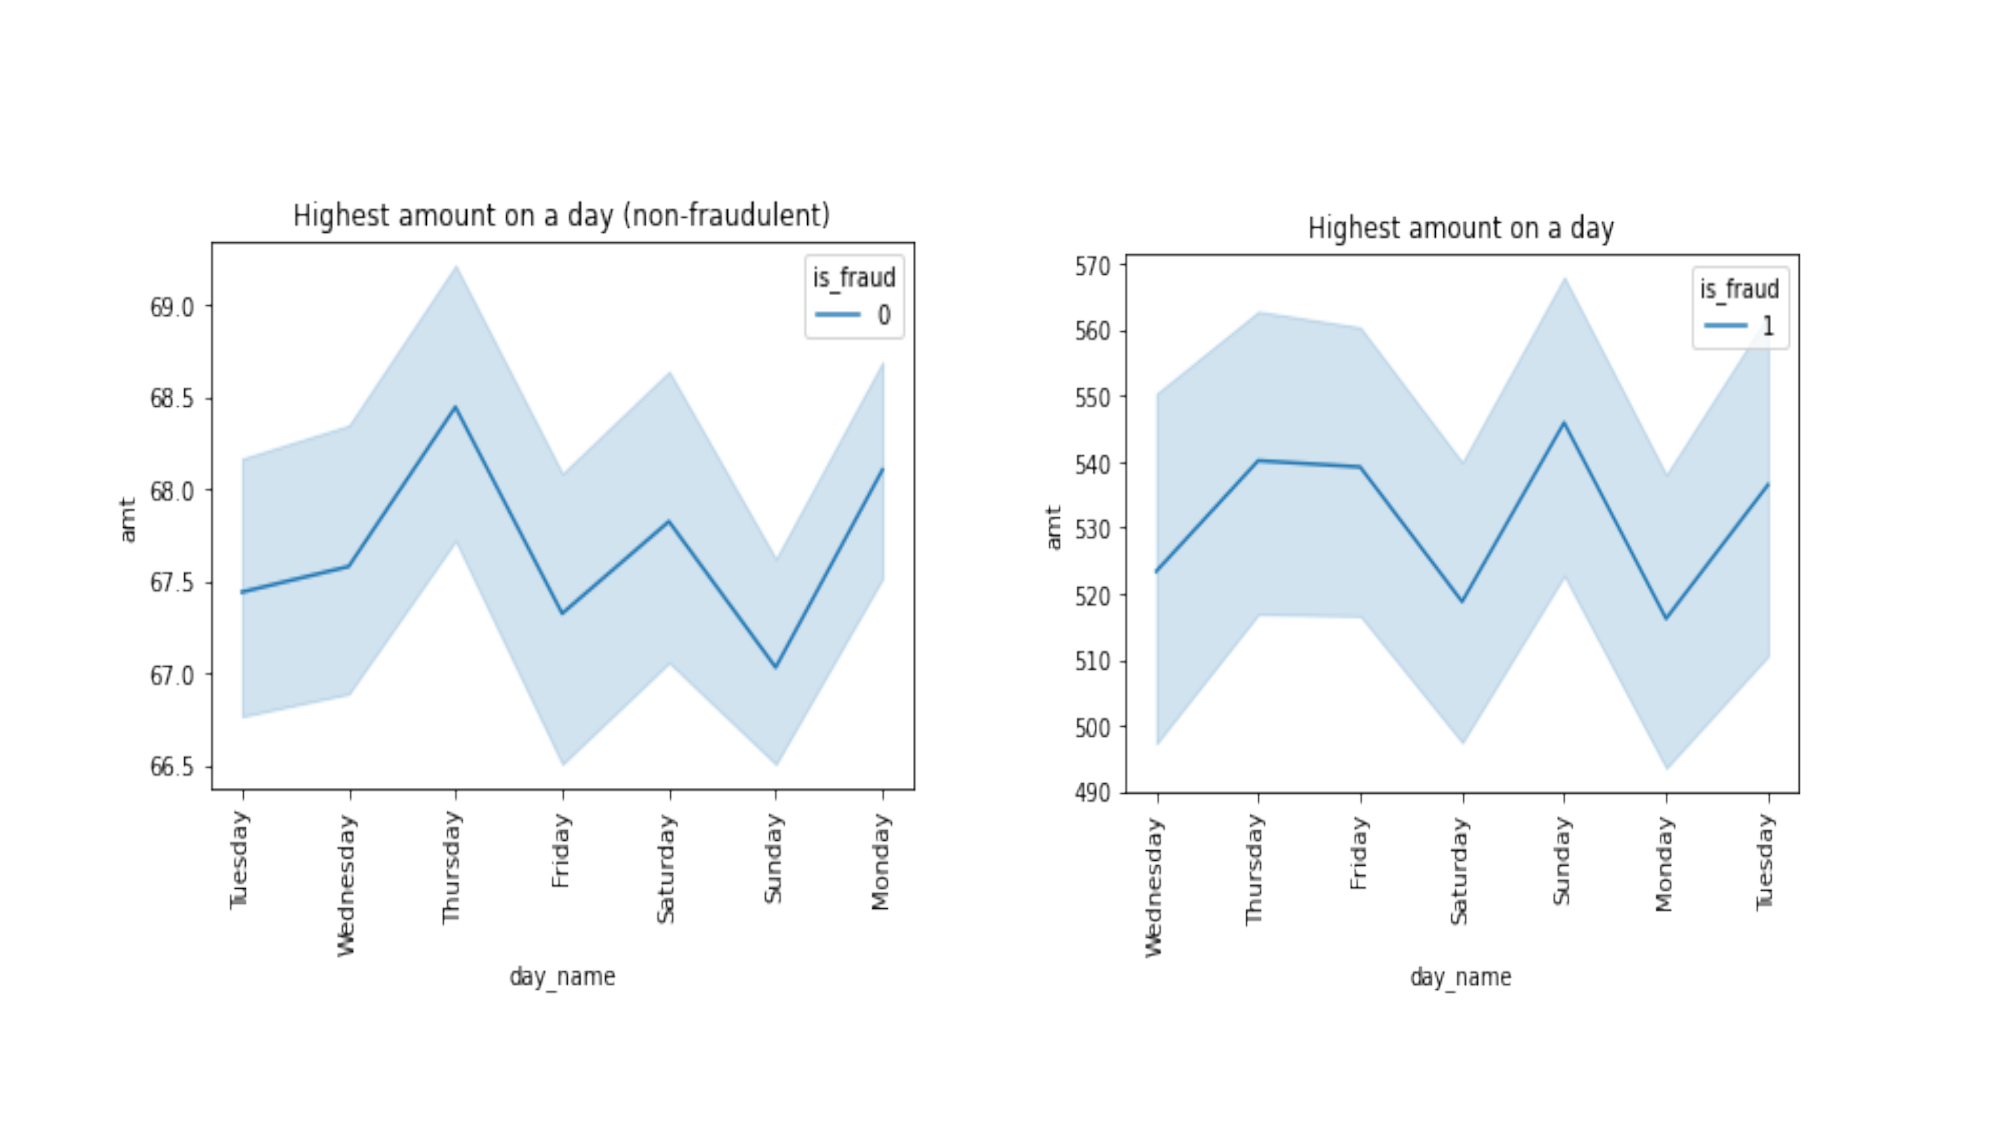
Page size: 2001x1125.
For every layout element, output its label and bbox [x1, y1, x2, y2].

picture [104, 184, 929, 1009]
picture [1031, 197, 1813, 1009]
